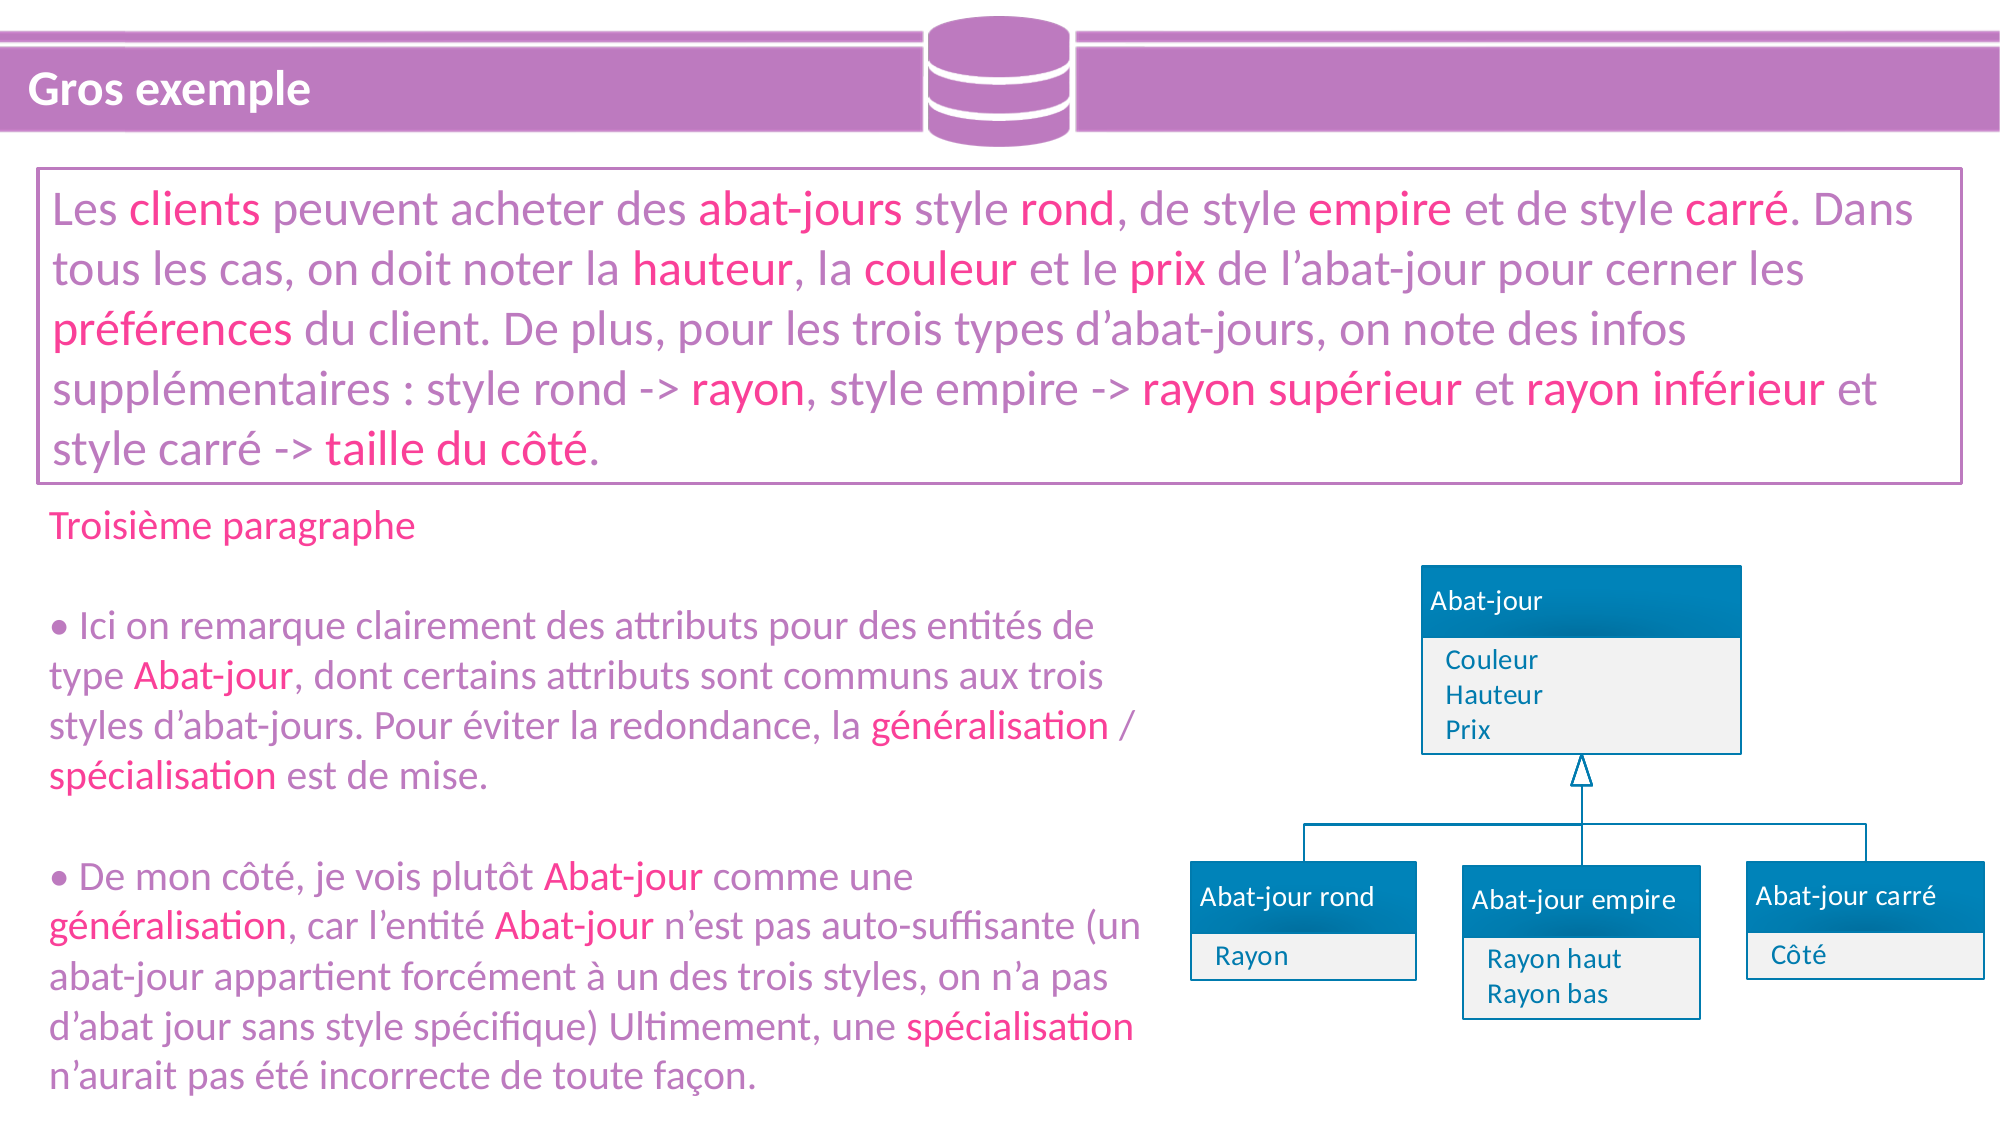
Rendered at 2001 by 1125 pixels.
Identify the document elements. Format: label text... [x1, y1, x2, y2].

picture [1749, 934, 1982, 977]
picture [1663, 898, 1674, 908]
picture [1499, 898, 1503, 908]
text_box Les clients peuvent acheter des abat-jours style rond, de style empire et de style carré. Dans tous les cas, on doit noter la hauteur, la couleur et le prix de l’abat-jour pour cerner les préférences du client. De plus, pour les trois types d’abat-jours, on note des infos supplémentaires : style rond -> rayon, style empire -> rayon supérieur et rayon inférieur et style carré -> taille du côté. [38, 168, 1962, 484]
picture [1575, 762, 1589, 783]
picture [1424, 639, 1739, 752]
picture [1193, 935, 1414, 978]
picture [1803, 889, 1810, 904]
picture [0, 3, 2000, 160]
picture [1247, 891, 1254, 905]
text_box Troisième paragraphe • Ici on remarque clairement des attributs pour des entités de type Abat-jour, dont certains attributs sont communs aux trois styles d’abat-jours. Pour éviter la redondance, la généralisation / spécialisation est de mise. • De mon côté, je vois plutôt Abat-jour comme une généralisation, car l’entité Abat-jour n’est pas auto-suffisante (un abat-jour appartient forcément à un des trois styles, on n’a pas d’abat jour sans style spécifique) Ultimement, une spécialisation n’aurait pas été incorrecte de toute façon. [34, 490, 1174, 1106]
picture [1620, 896, 1626, 908]
picture [1465, 939, 1698, 1017]
picture [1227, 895, 1231, 905]
picture [1924, 894, 1935, 901]
picture [1182, 562, 1986, 1028]
picture [1593, 898, 1604, 906]
picture [1478, 593, 1485, 608]
title Gros exemple [12, 58, 913, 120]
picture [1237, 893, 1244, 905]
picture [1509, 896, 1516, 908]
picture [1361, 893, 1365, 905]
picture [1519, 894, 1526, 908]
